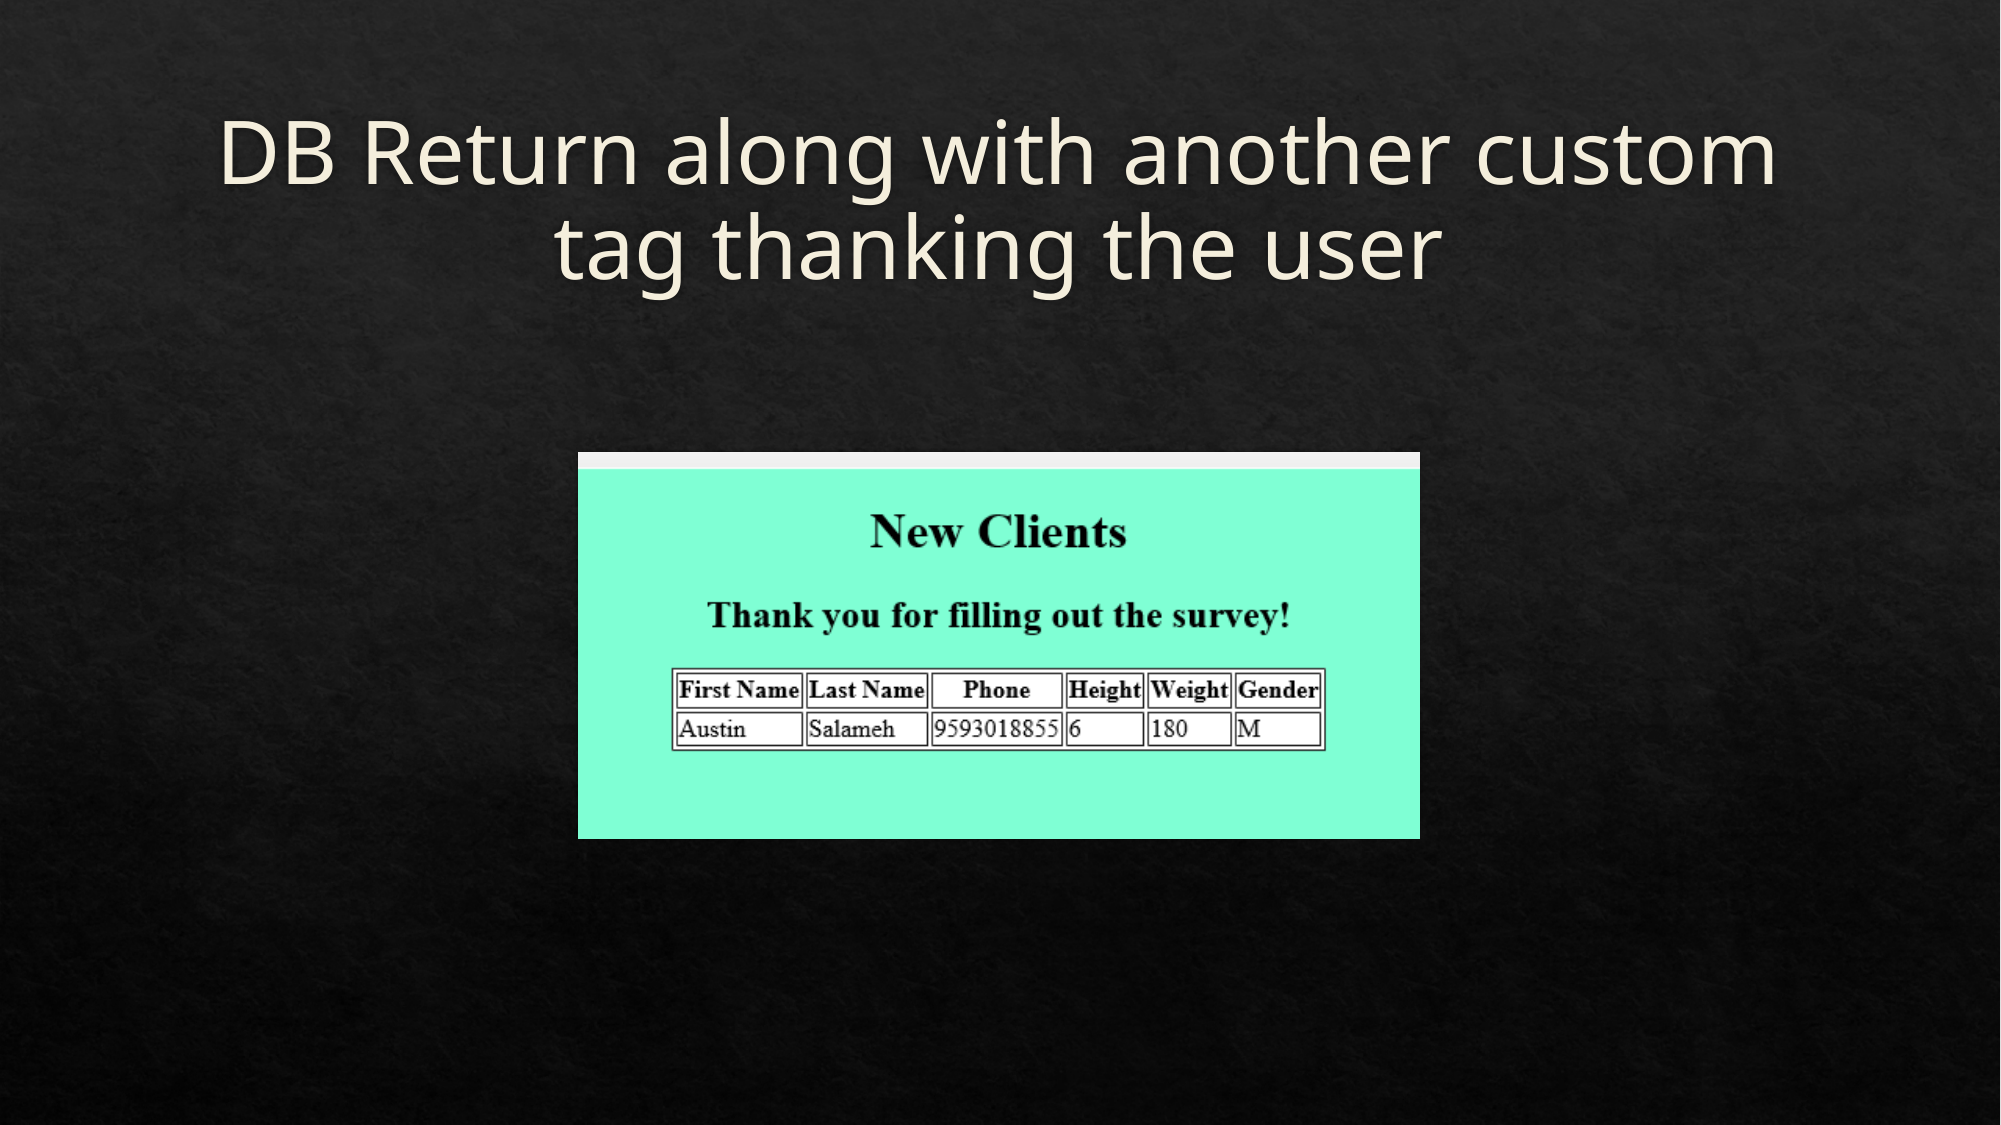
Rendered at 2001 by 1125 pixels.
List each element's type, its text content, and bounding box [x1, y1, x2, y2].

title DB Return along with another custom tag thanking the user [149, 99, 1849, 307]
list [578, 452, 1420, 839]
